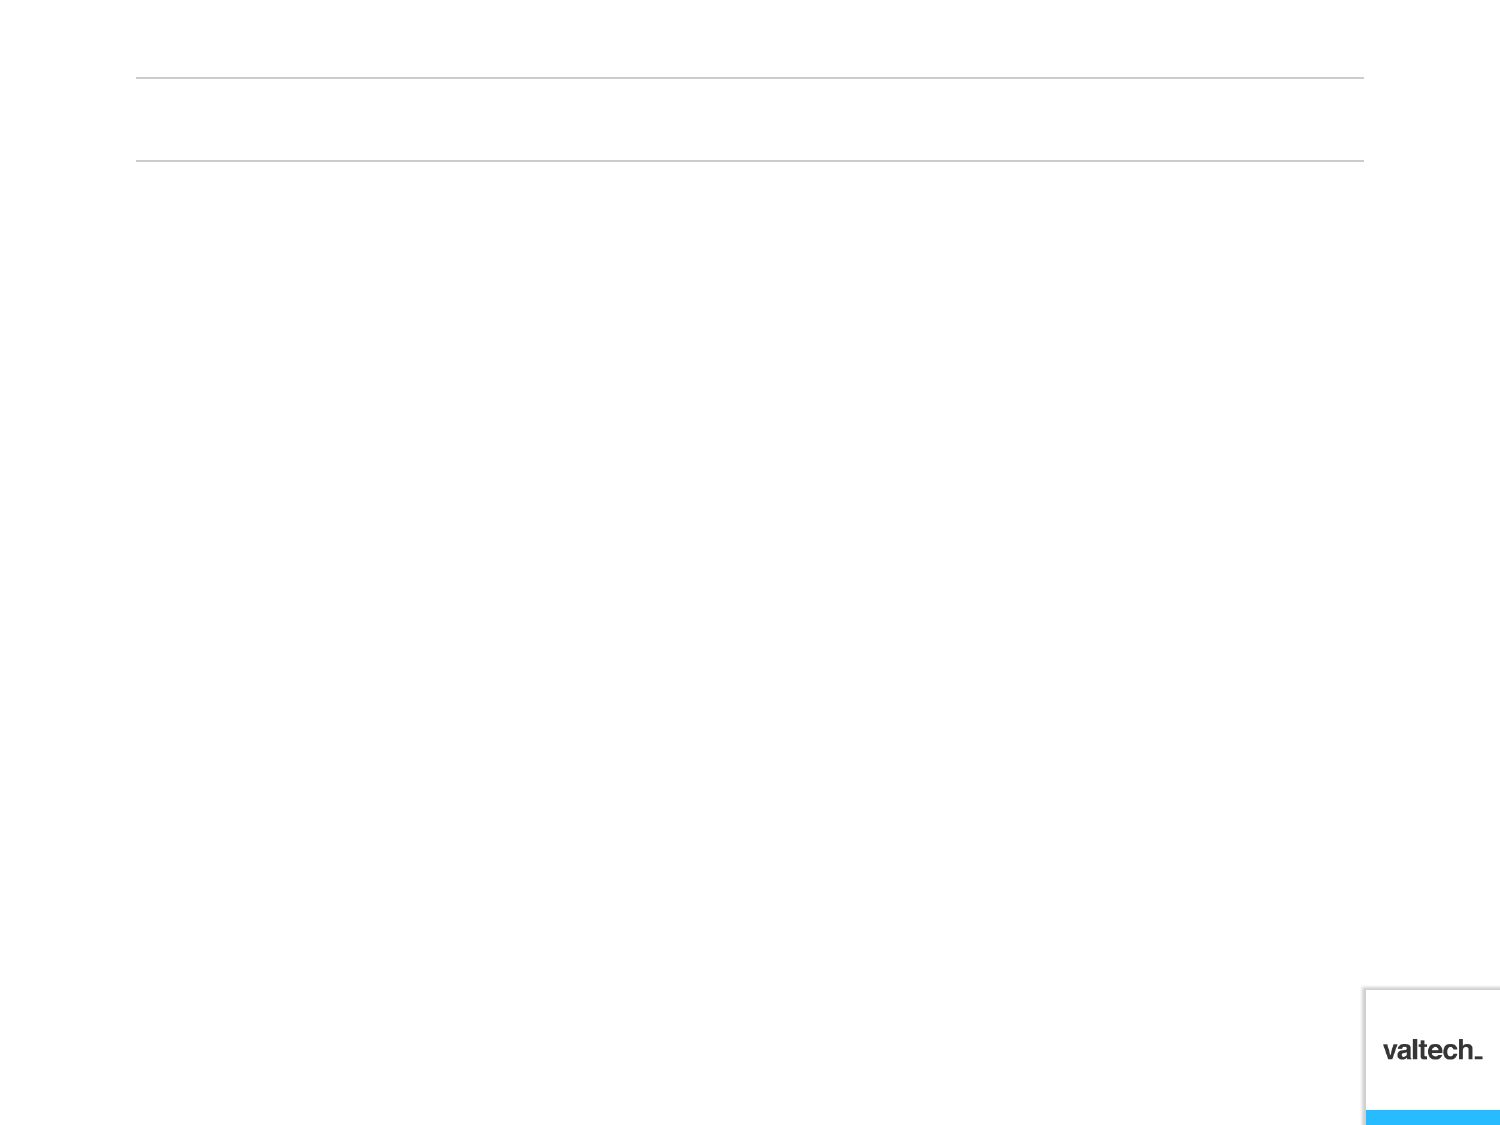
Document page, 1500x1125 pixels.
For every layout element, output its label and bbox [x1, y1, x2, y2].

picture [1366, 990, 1500, 1125]
